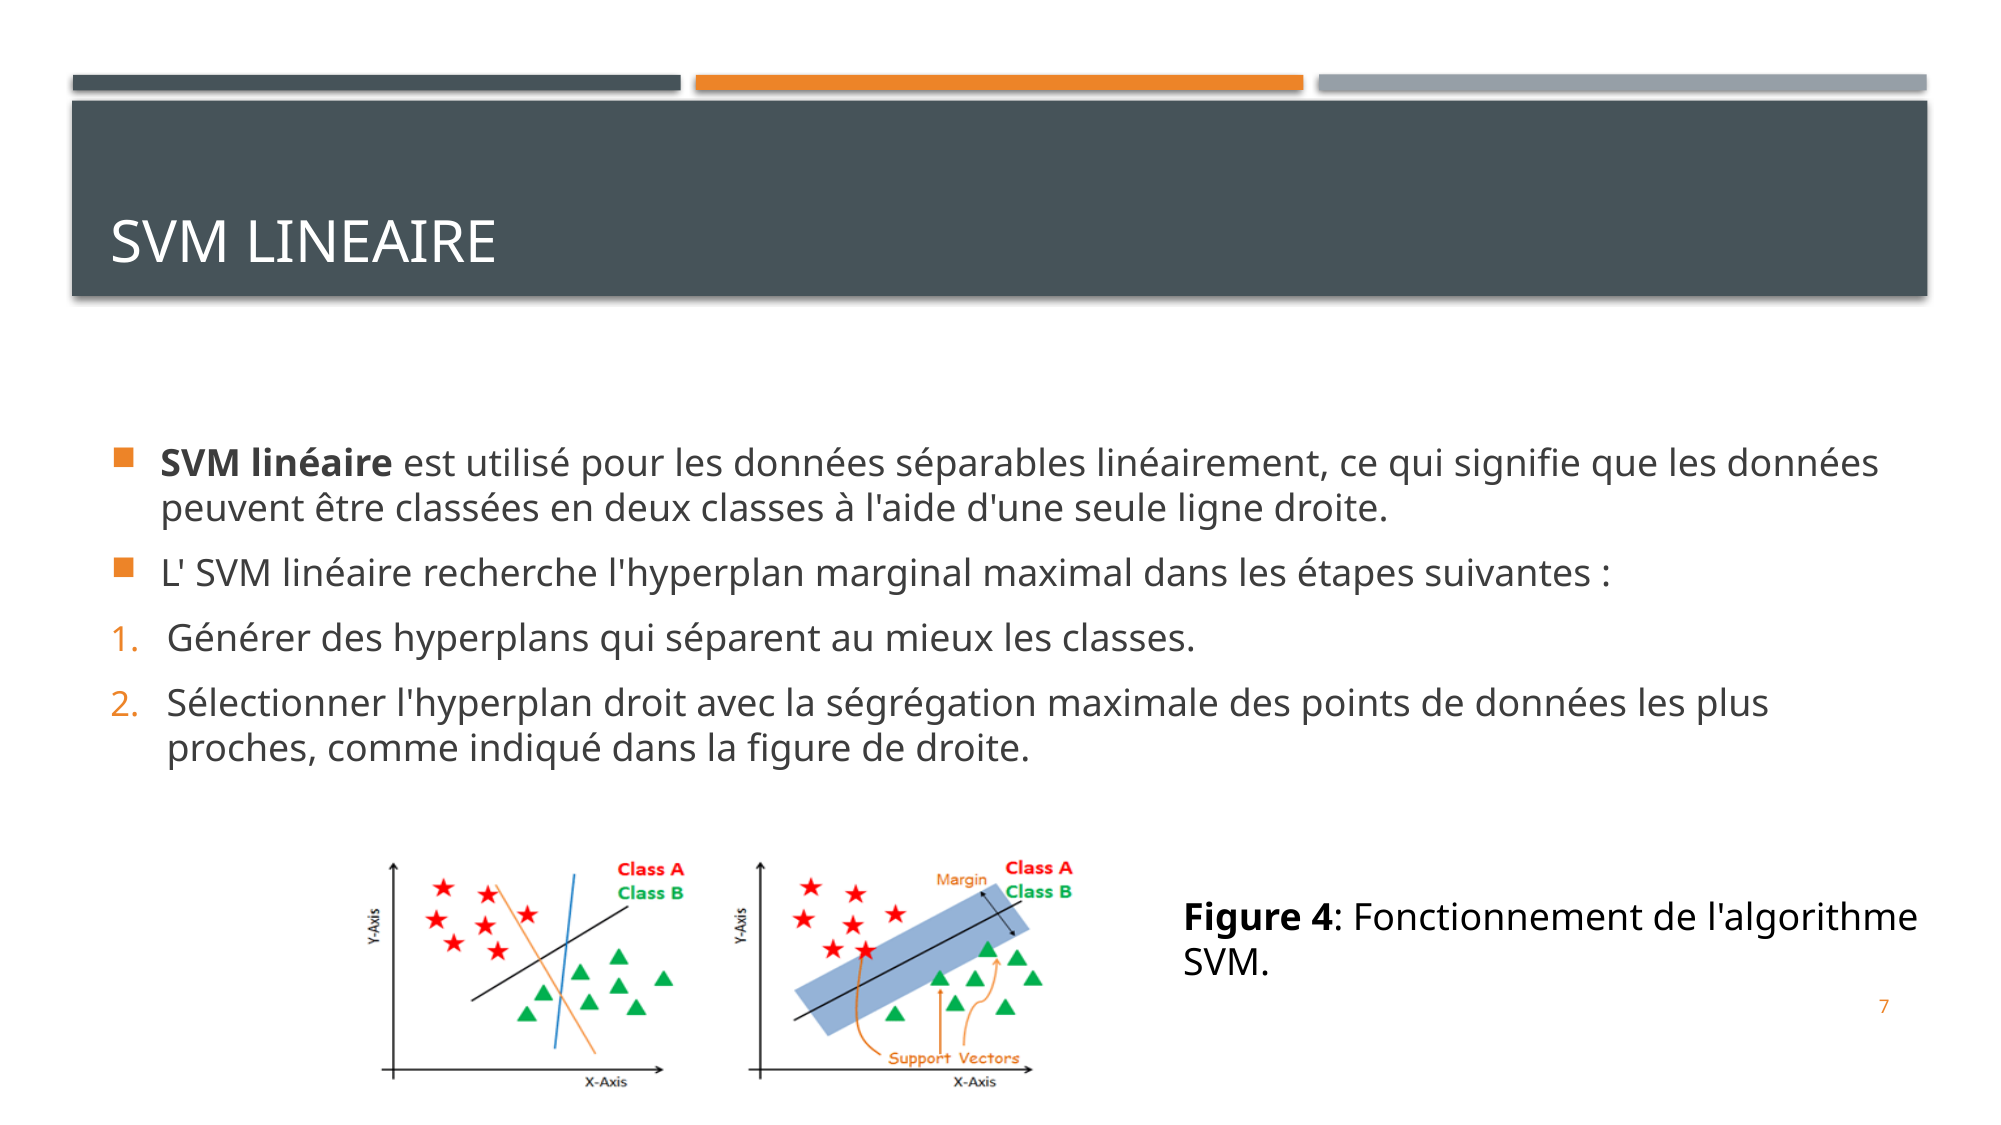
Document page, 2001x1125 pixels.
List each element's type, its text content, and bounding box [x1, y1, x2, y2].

title SVM LINeAIRE [95, 115, 1905, 282]
list SVM linéaire est utilisé pour les données séparables linéairement, ce qui signifie que les données peuvent être classées en deux classes à l'aide d'une seule ligne droite. L' SVM linéaire recherche l'hyperplan marginal maximal dans les étapes suivantes : Générer des hyperplans qui séparent au mieux les classes. Sélectionner l'hyperplan droit avec la ségrégation maximale des points de données les plus proches, comme indiqué dans la figure de droite. [95, 357, 1905, 962]
slide_number 7 [1732, 977, 1905, 1037]
picture [365, 833, 1093, 1121]
text_box Figure 4: Fonctionnement de l'algorithme SVM. [1168, 885, 1973, 991]
